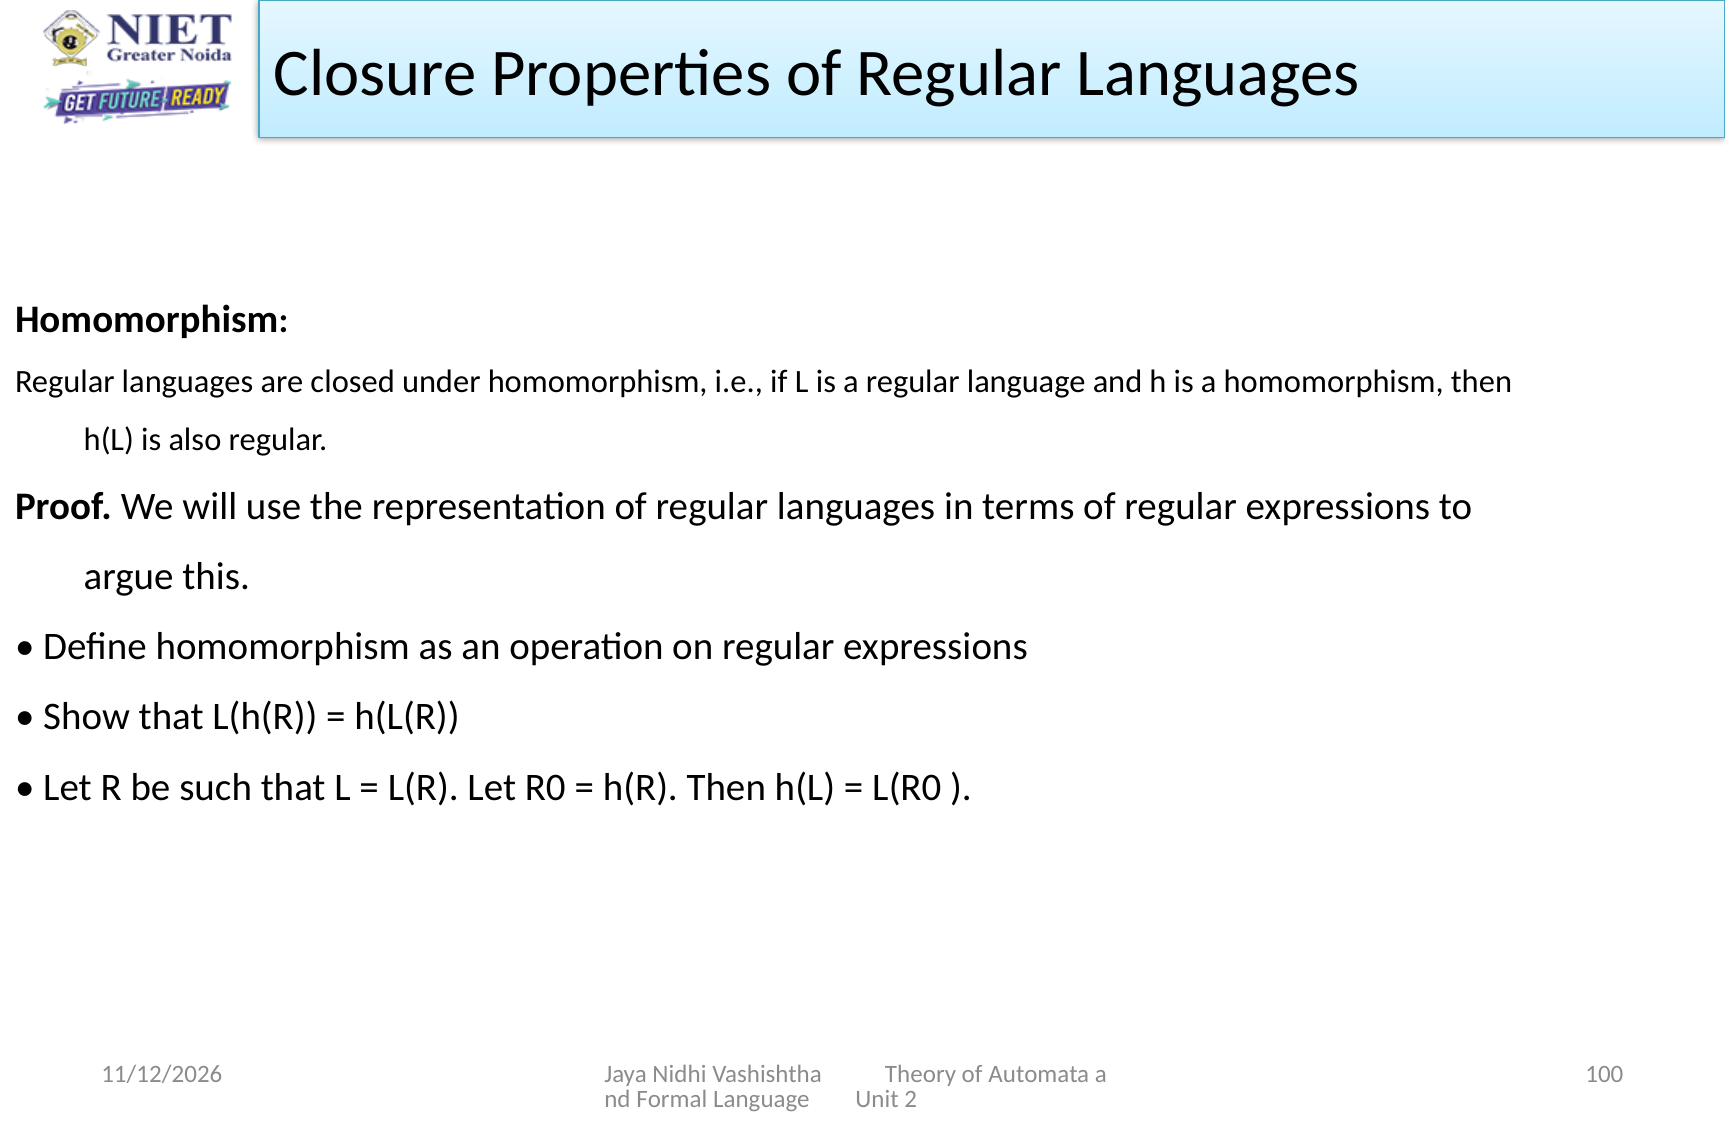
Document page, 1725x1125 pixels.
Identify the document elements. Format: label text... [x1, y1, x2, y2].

slide_number 100 [1236, 1042, 1639, 1103]
list Homomorphism: Regular languages are closed under homomorphism, i.e., if L is a regular language and h is a homomorphism, then h(L) is also regular. Proof. We will use the representation of regular languages in terms of regular expressions to argue this. • Define homomorphism as an operation on regular expressions • Show that L(h(R)) = h(L(R)) • Let R be such that L = L(R). Let R0 = h(R). Then h(L) = L(R0 ). [0, 262, 1553, 1005]
footer Jaya Nidhi Vashishtha Theory of Automata and Formal Language Unit 2 [589, 1042, 1136, 1103]
picture [0, 0, 274, 135]
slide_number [86, 1042, 489, 1103]
text_box Closure Properties of Regular Languages [275, 0, 1725, 138]
